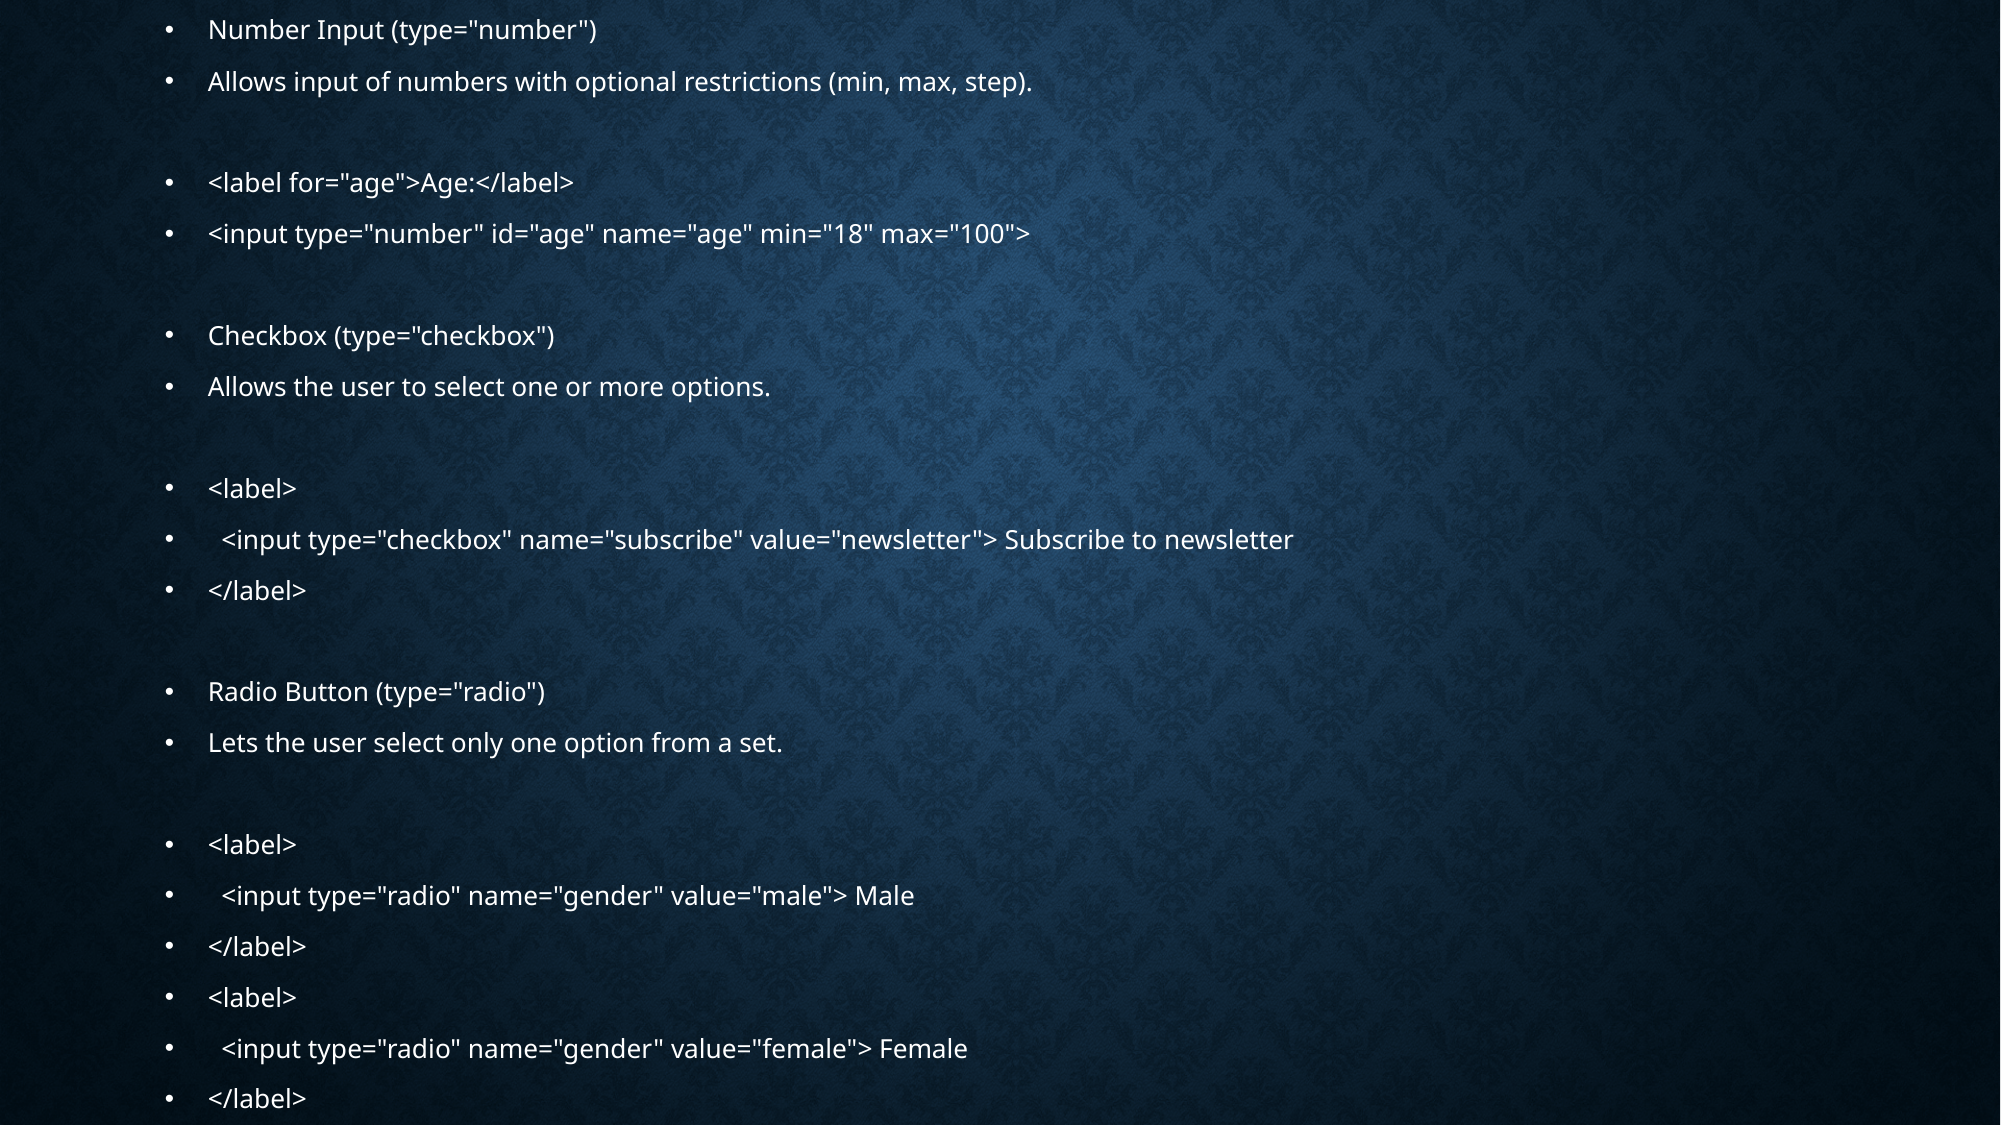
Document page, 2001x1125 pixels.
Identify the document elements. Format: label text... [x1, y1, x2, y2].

list Number Input (type="number") Allows input of numbers with optional restrictions (min, max, step). <label for="age">Age:</label> <input type="number" id="age" name="age" min="18" max="100"> Checkbox (type="checkbox") Allows the user to select one or more options. <label> <input type="checkbox" name="subscribe" value="newsletter"> Subscribe to newsletter </label> Radio Button (type="radio") Lets the user select only one option from a set. <label> <input type="radio" name="gender" value="male"> Male </label> <label> <input type="radio" name="gender" value="female"> Female </label> [149, 0, 1849, 1125]
